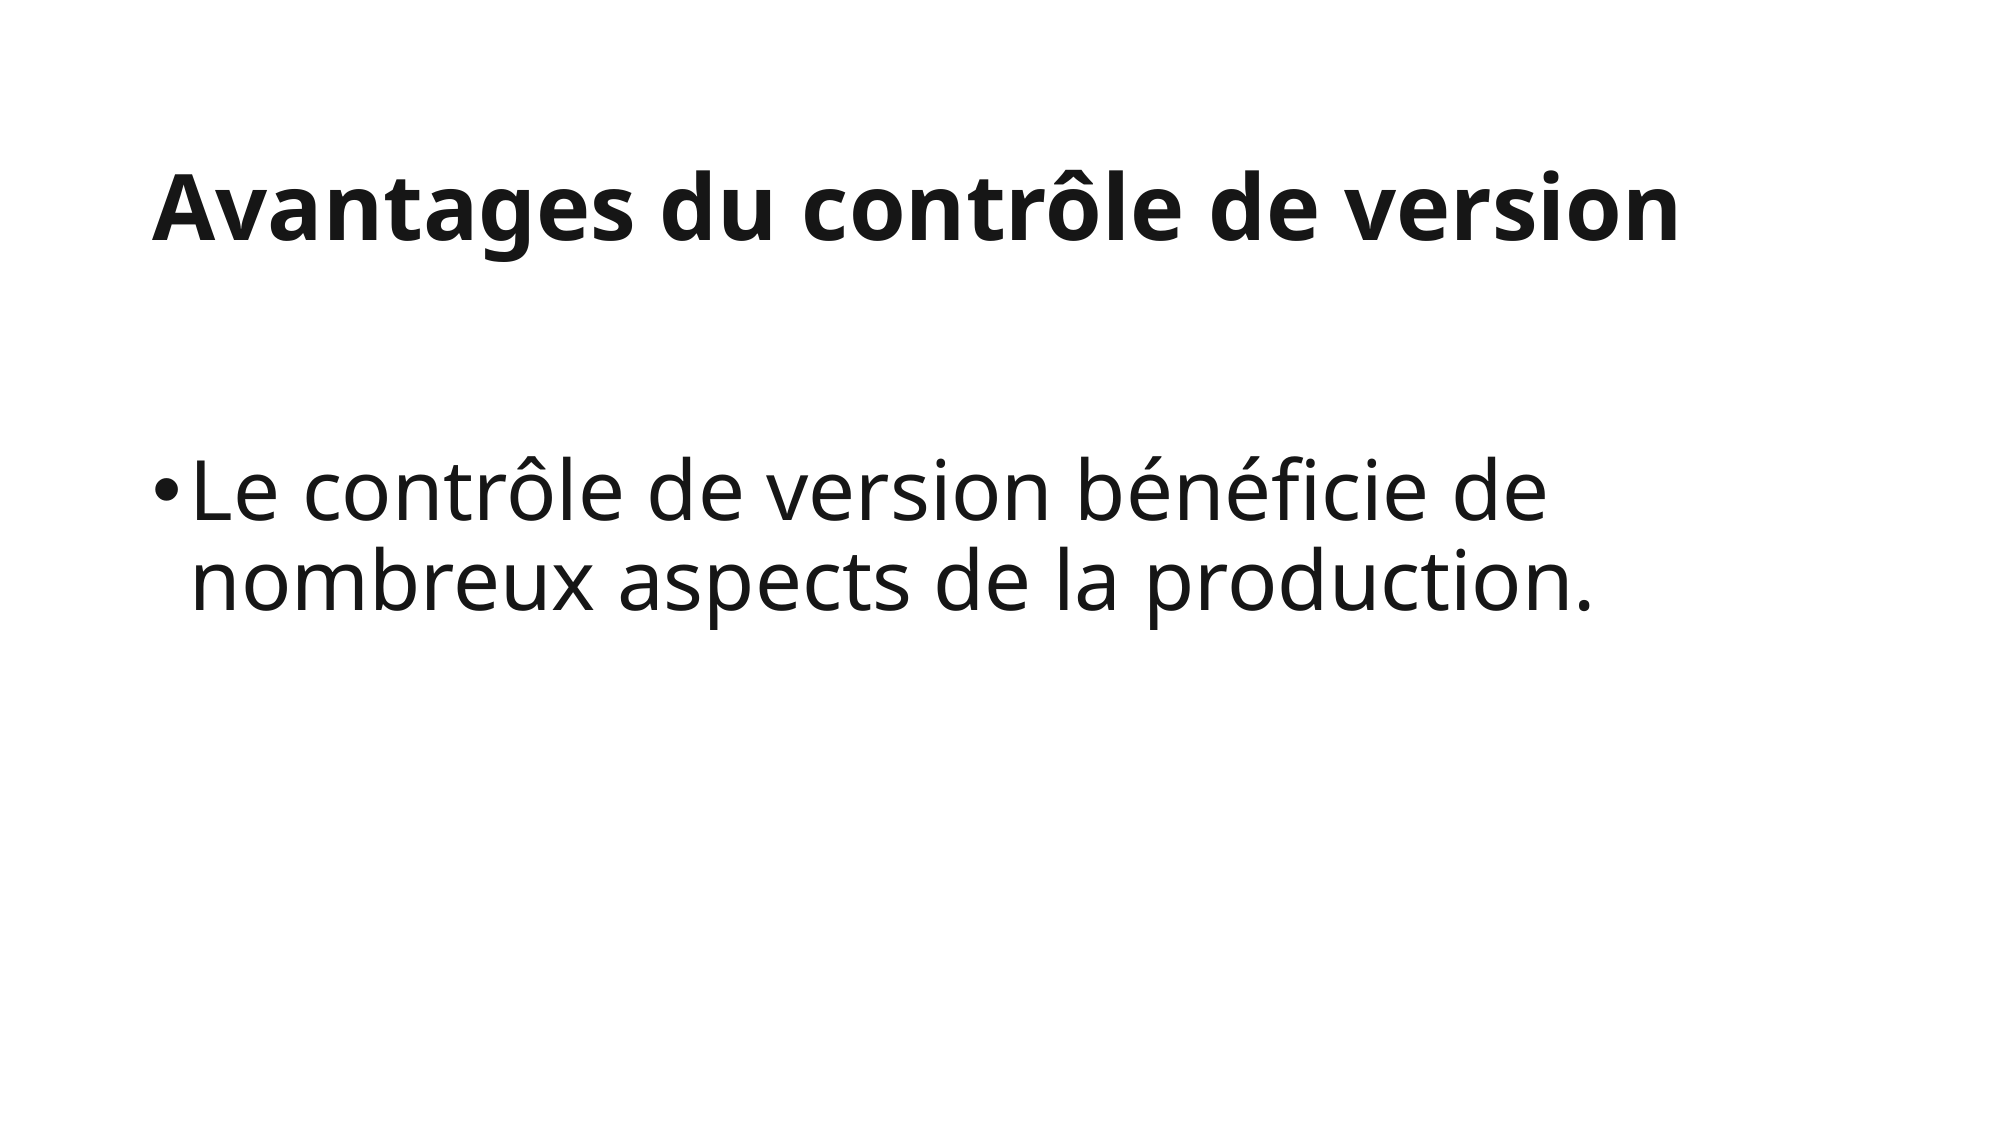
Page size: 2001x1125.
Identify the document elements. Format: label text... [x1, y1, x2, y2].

list Le contrôle de version bénéficie de nombreux aspects de la production. [137, 440, 1853, 1014]
title Avantages du contrôle de version [137, 59, 1872, 462]
